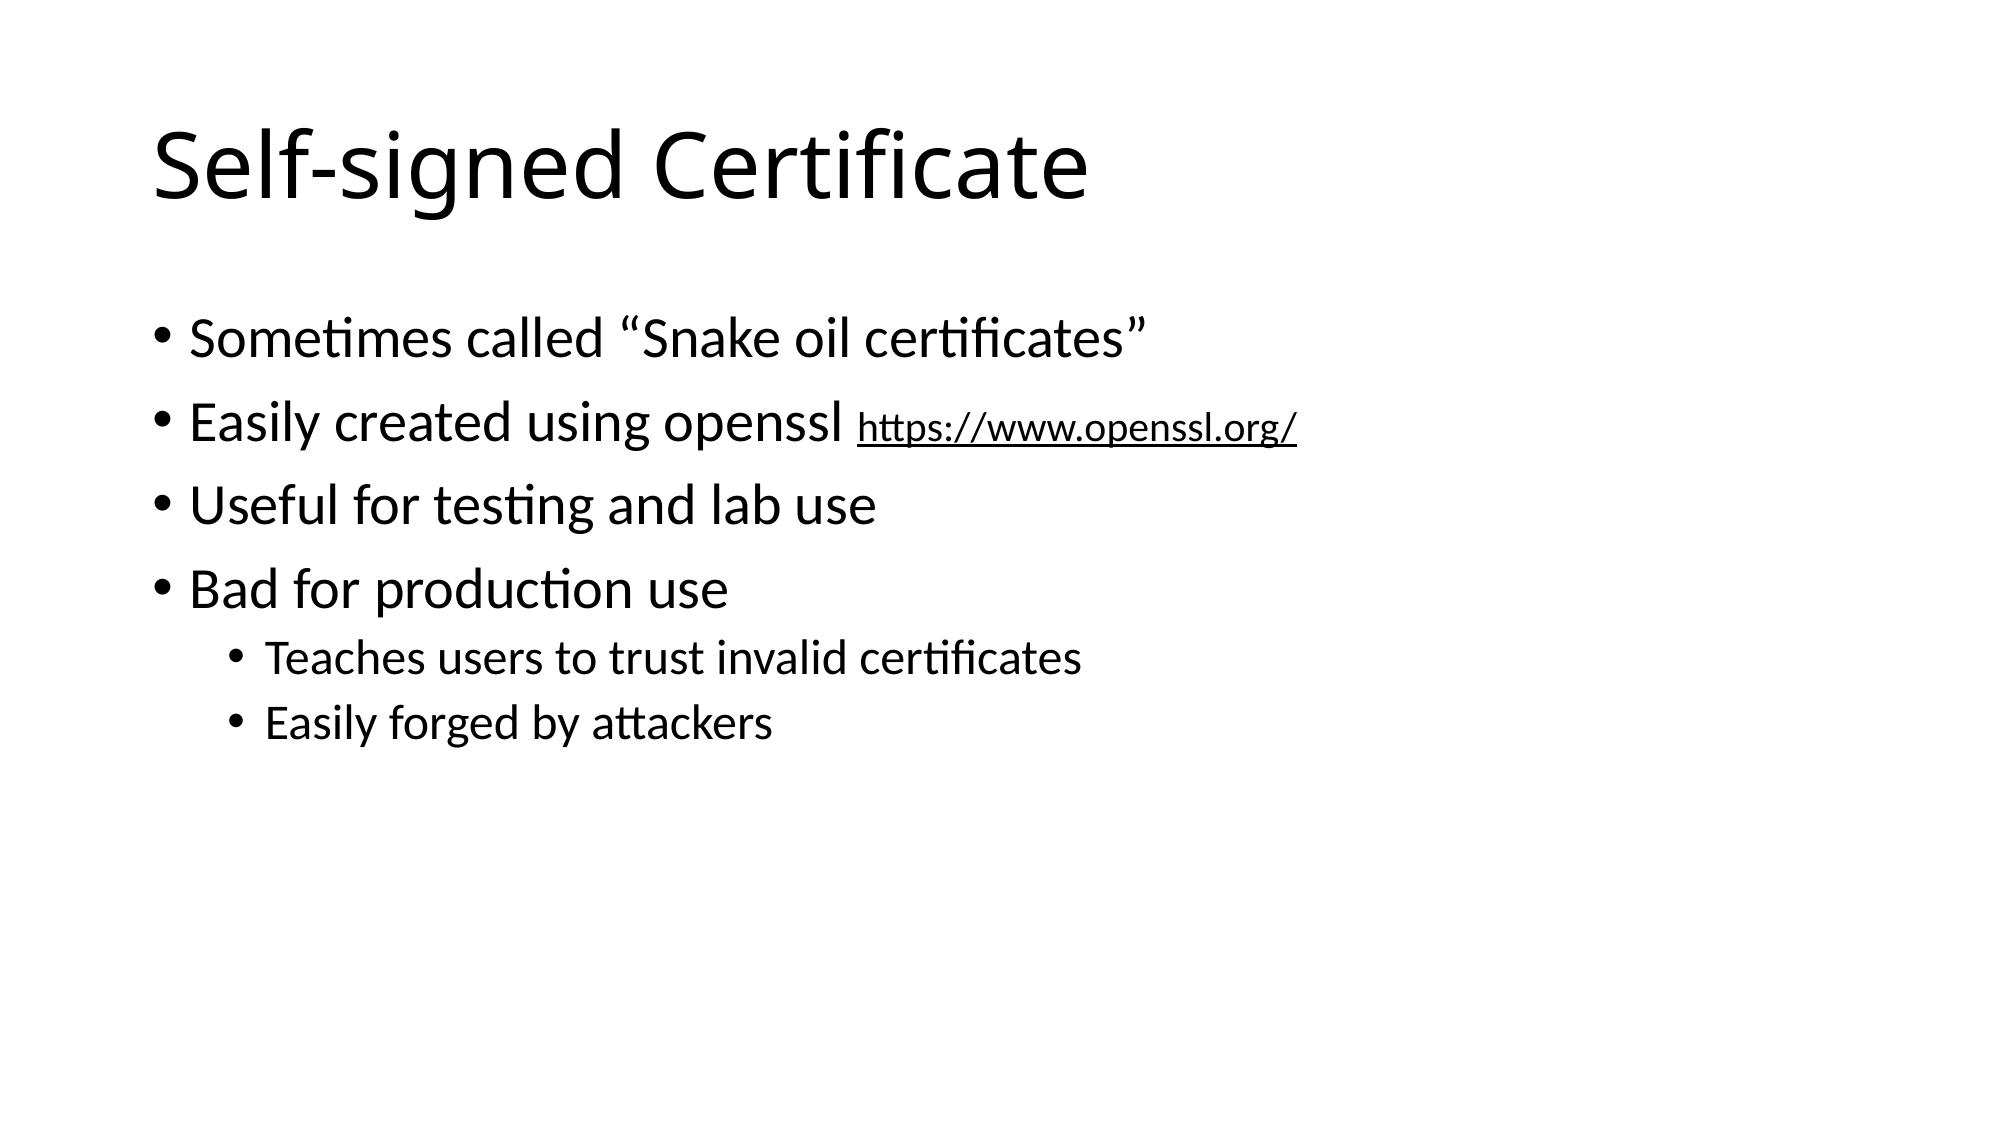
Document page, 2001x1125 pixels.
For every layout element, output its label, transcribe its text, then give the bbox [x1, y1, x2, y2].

list Sometimes called “Snake oil certificates” Easily created using openssl https://www.openssl.org/ Useful for testing and lab use Bad for production use Teaches users to trust invalid certificates Easily forged by attackers [137, 299, 1863, 1014]
title Self-signed Certificate [137, 59, 1863, 278]
